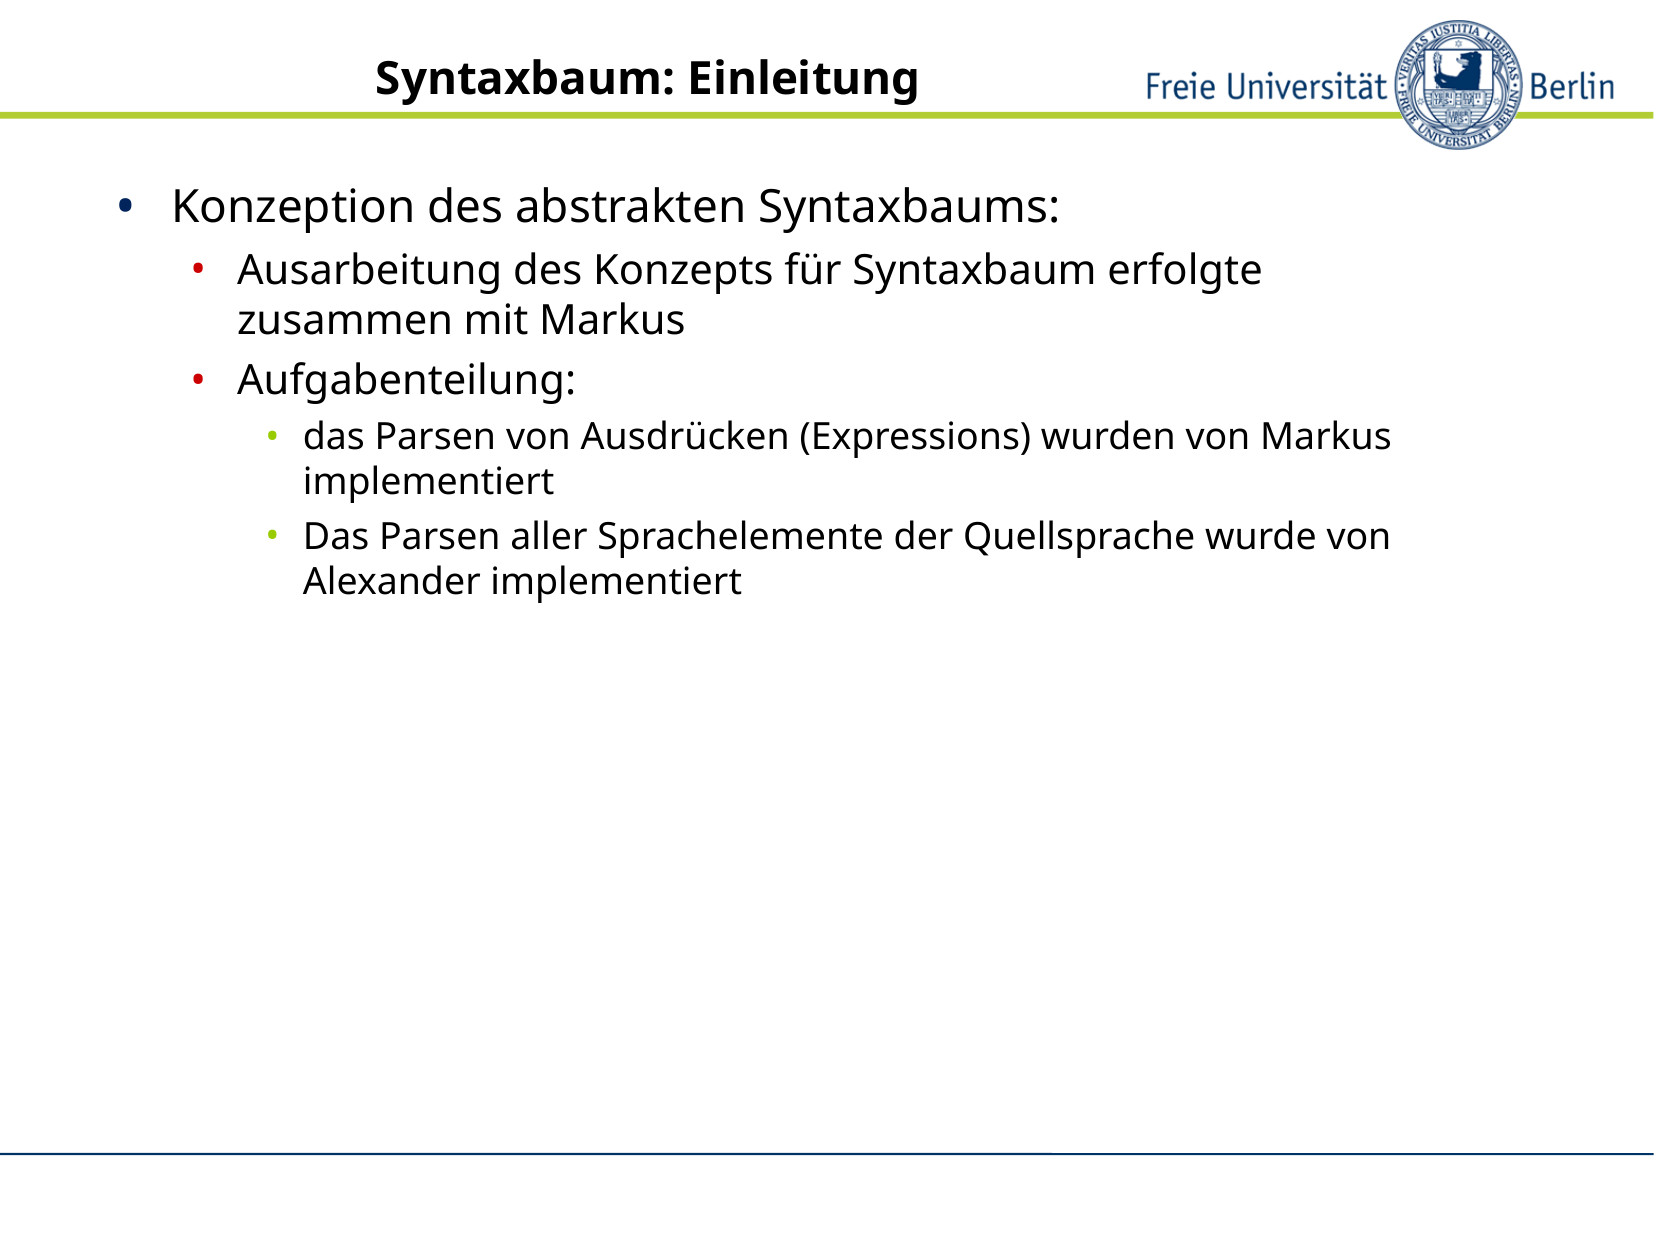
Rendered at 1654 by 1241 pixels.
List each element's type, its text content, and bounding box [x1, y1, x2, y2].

title Syntaxbaum: Einleitung [33, 0, 1264, 180]
picture [1264, 20, 1620, 151]
list Konzeption des abstrakten Syntaxbaums: Ausarbeitung des Konzepts für Syntaxbaum erfolgte zusammen mit Markus Aufgabenteilung: das Parsen von Ausdrücken (Expressions) wurden von Markus implementiert Das Parsen aller Sprachelemente der Quellsprache wurde von Alexander implementiert [115, 177, 1418, 882]
